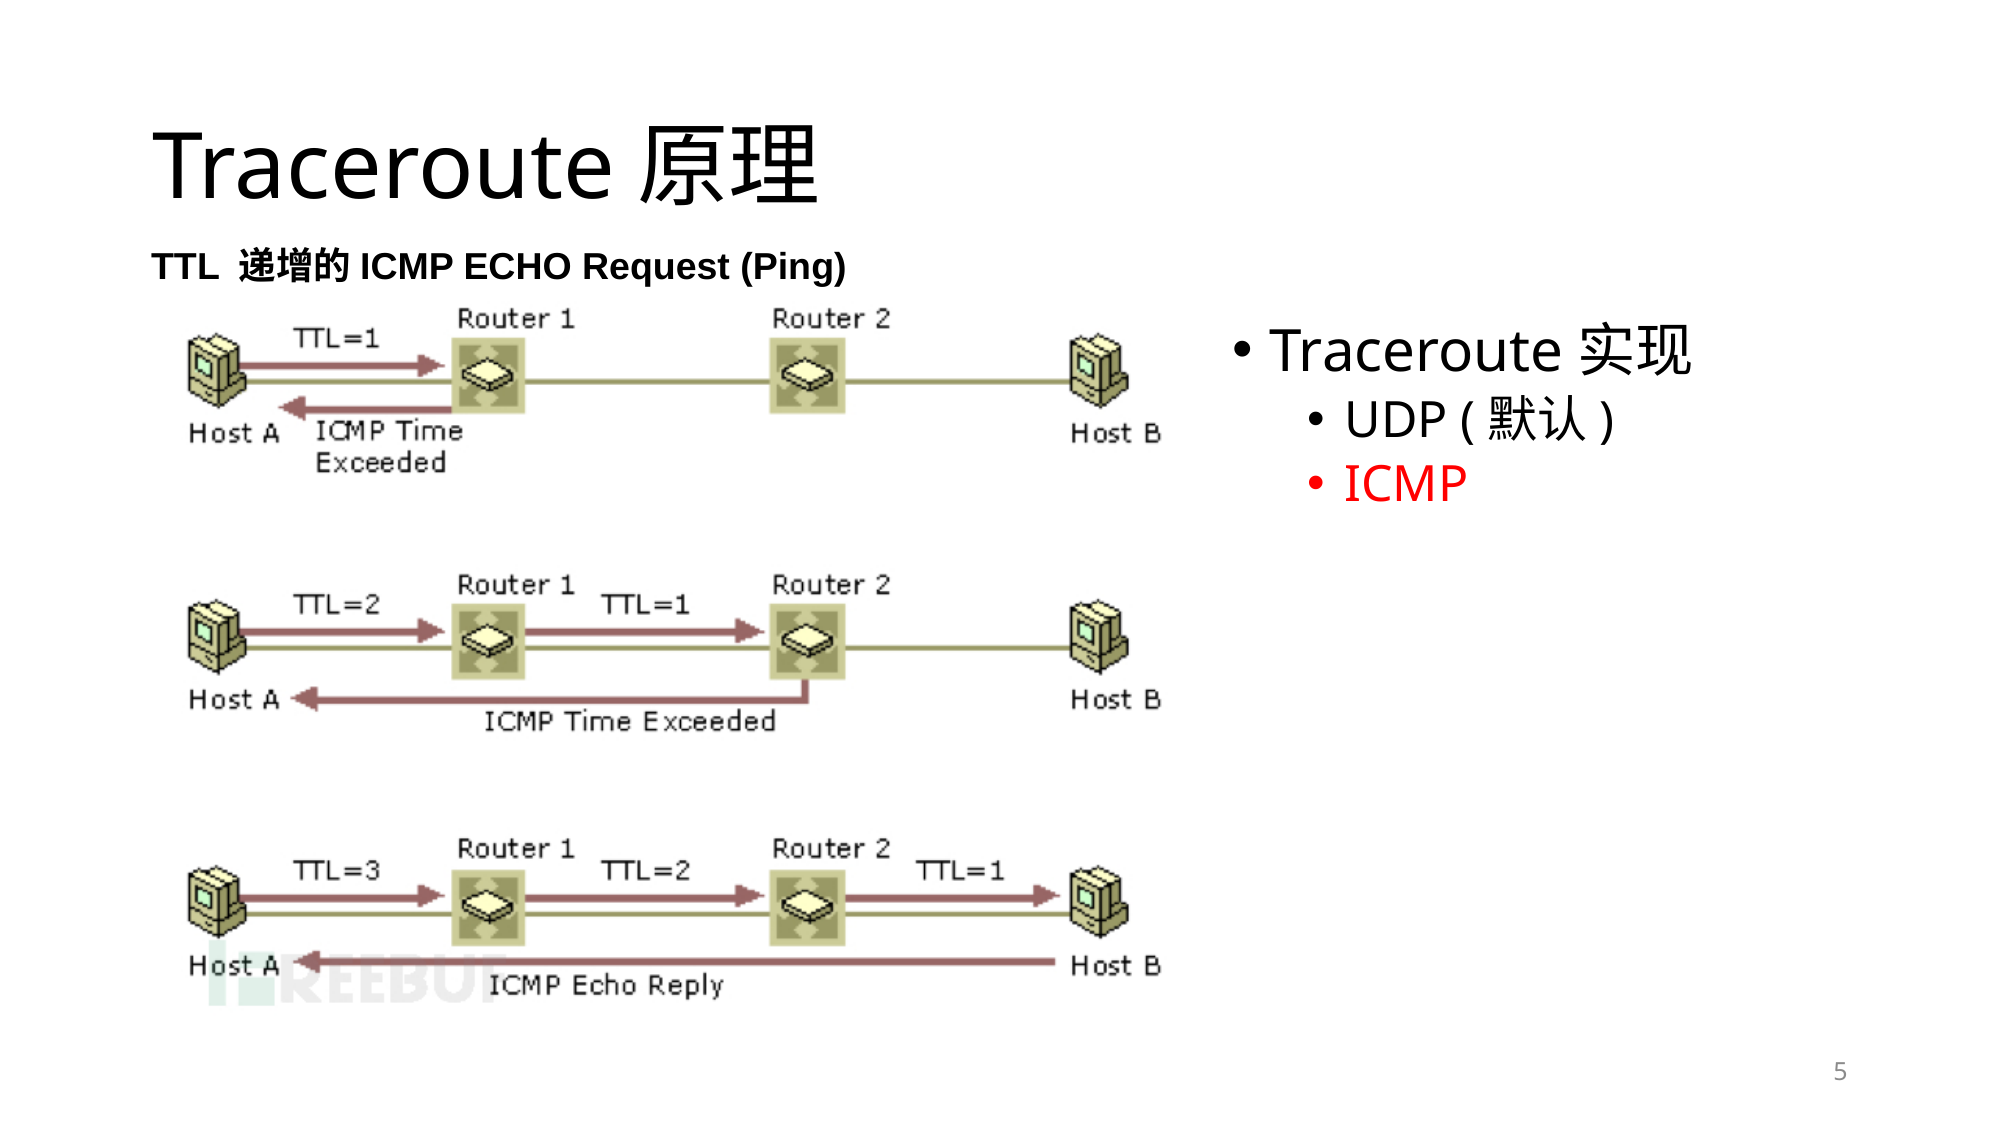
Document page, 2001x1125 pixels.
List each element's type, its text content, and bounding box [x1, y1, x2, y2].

slide_number 5 [1412, 1042, 1863, 1103]
list Traceroute实现 UDP (默认) ICMP [1217, 313, 1803, 705]
picture [181, 277, 1168, 1017]
title Traceroute原理 [137, 59, 1863, 278]
text_box TTL 递增的ICMP ECHO Request (Ping) [136, 234, 863, 295]
